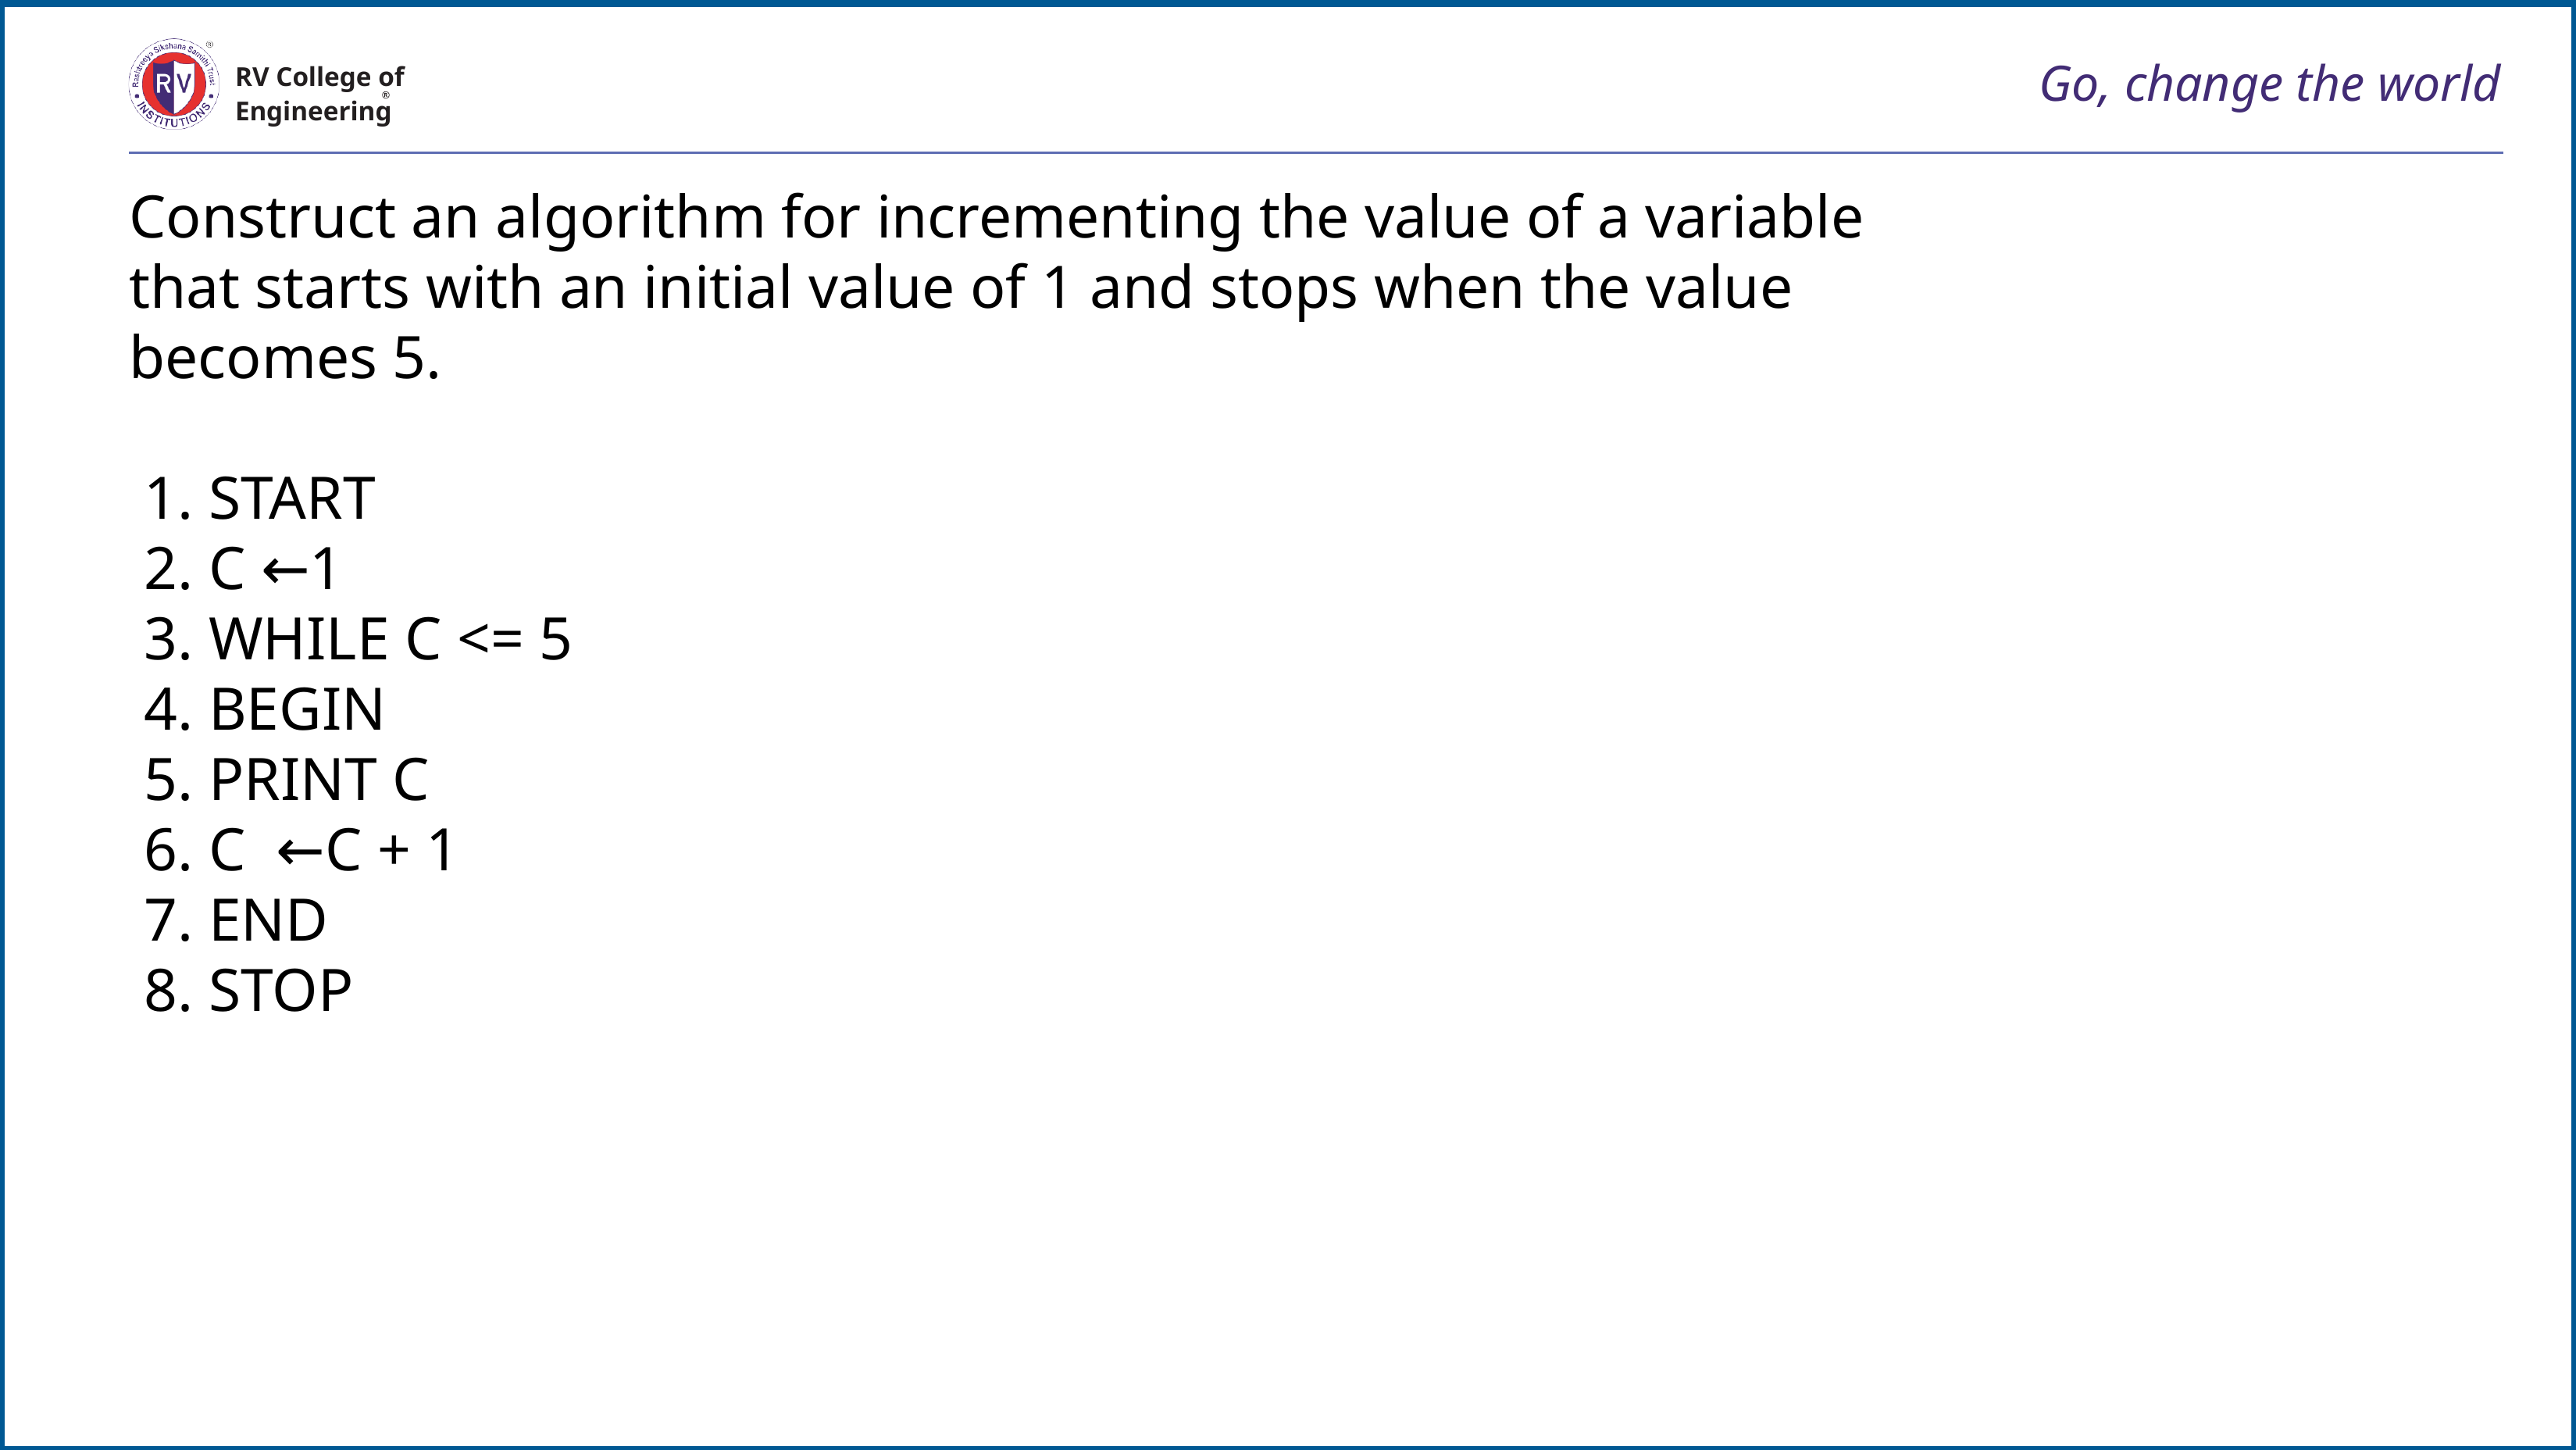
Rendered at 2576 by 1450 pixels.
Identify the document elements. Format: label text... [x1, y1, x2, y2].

text_box [128, 38, 219, 130]
text_box Construct an algorithm for incrementing the value of a variable that starts with an initial value of 1 and stops when the value becomes 5. 1. START 2. C ←1 3. WHILE C <= 5 4. BEGIN 5. PRINT C 6. C ←C + 1 7. END 8. STOP [129, 177, 2503, 1023]
text_box [0, 2, 2576, 1450]
text_box RV College of Engineering [233, 55, 409, 127]
title Go, change the world [2029, 52, 2502, 295]
